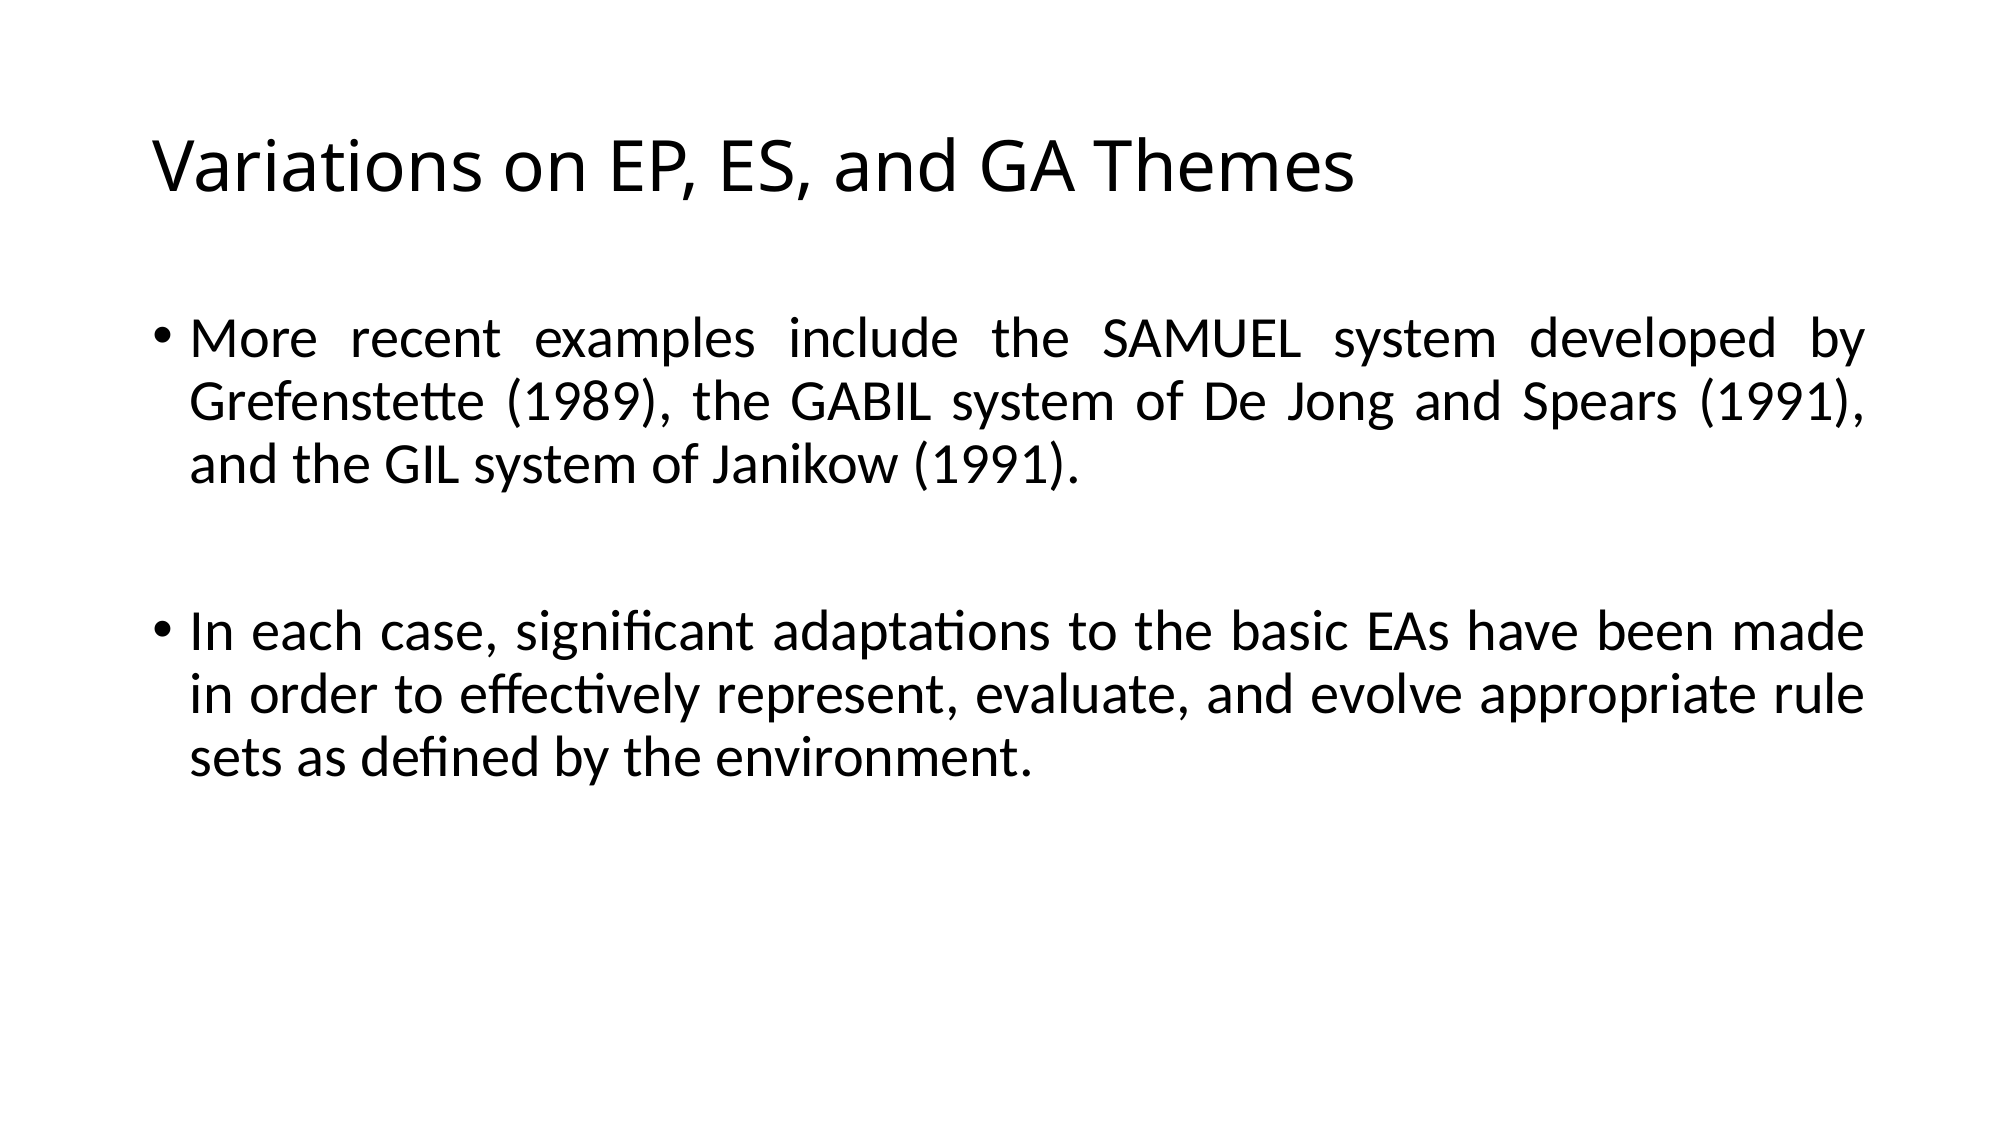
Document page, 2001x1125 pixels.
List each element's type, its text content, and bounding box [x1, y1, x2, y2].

title Variations on EP, ES, and GA Themes [137, 59, 1863, 278]
list More recent examples include the SAMUEL system developed by Grefenstette (1989), the GABIL system of De Jong and Spears (1991), and the GIL system of Janikow (1991). In each case, significant adaptations to the basic EAs have been made in order to effectively represent, evaluate, and evolve appropriate rule sets as defined by the environment. [137, 299, 1882, 1014]
